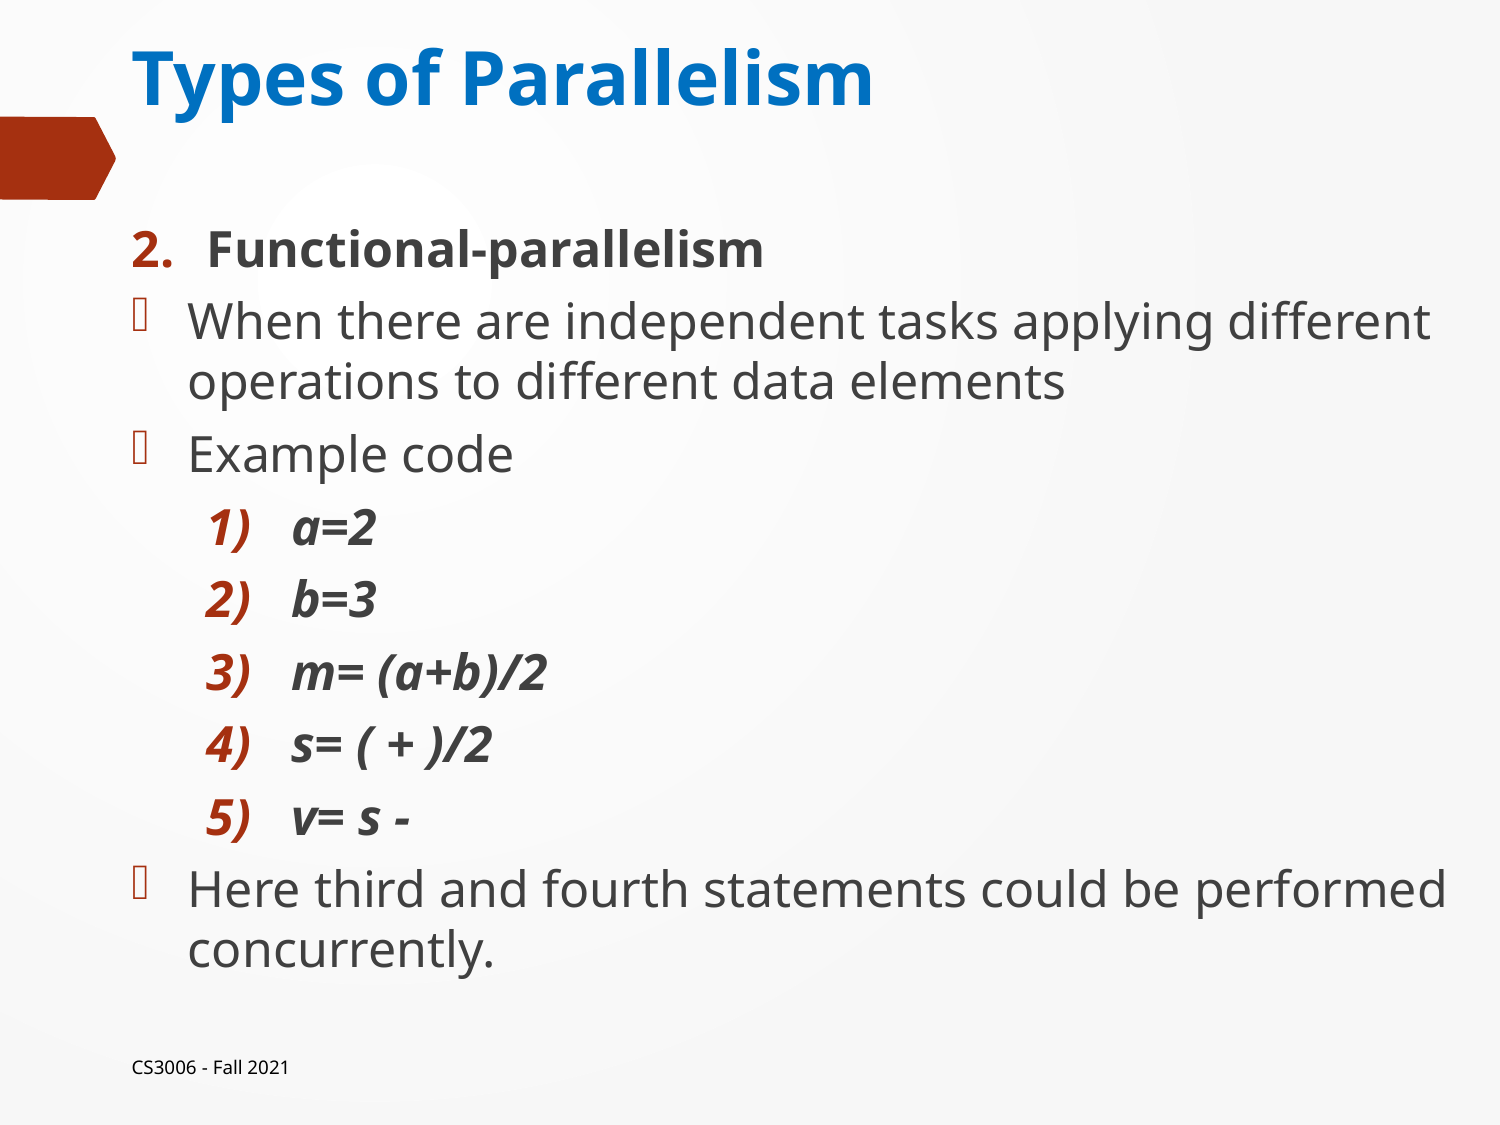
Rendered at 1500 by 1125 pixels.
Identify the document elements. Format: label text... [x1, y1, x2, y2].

title Types of Parallelism [116, 23, 1483, 158]
footer CS3006 - Fall 2021 [116, 1037, 1139, 1098]
